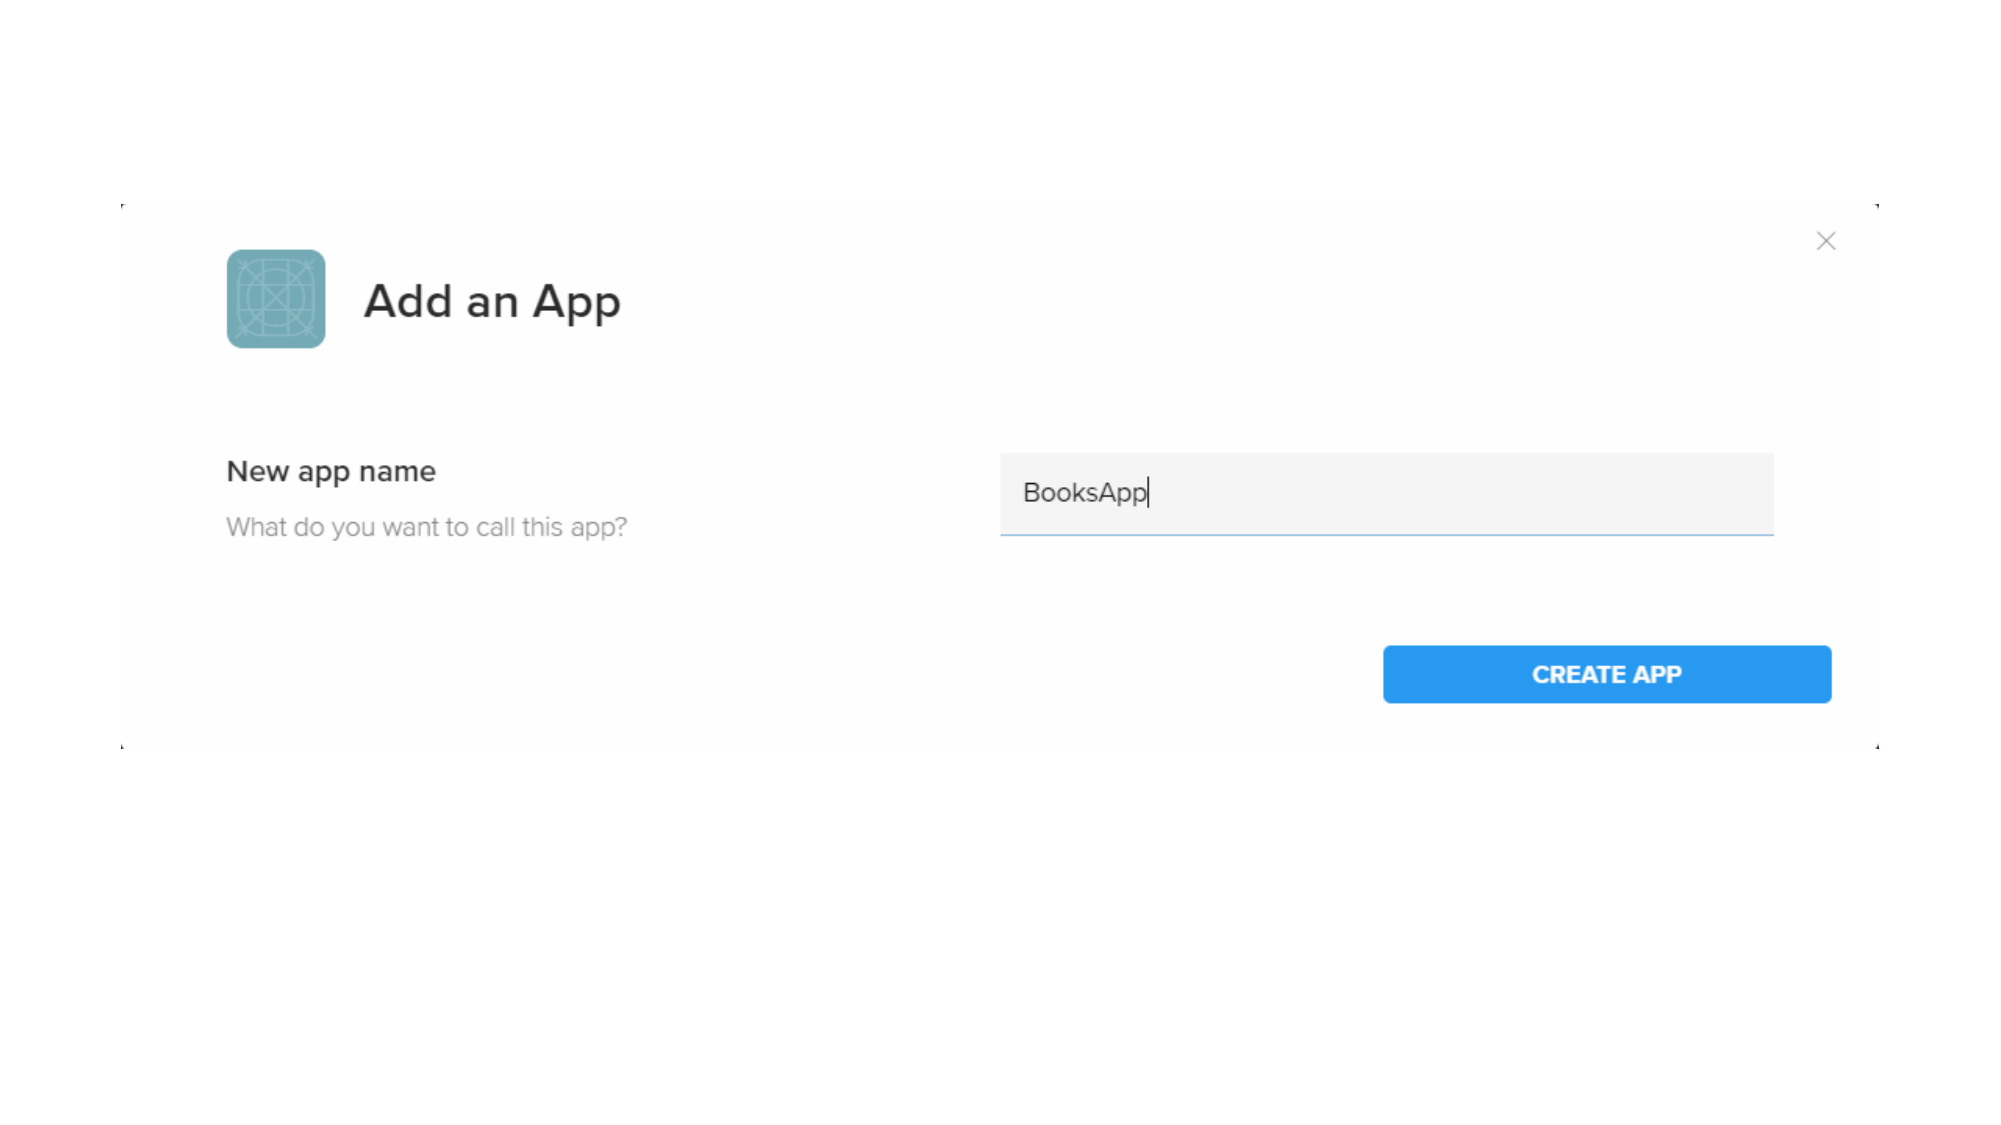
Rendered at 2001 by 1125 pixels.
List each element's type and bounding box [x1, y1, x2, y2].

picture [121, 203, 1879, 749]
